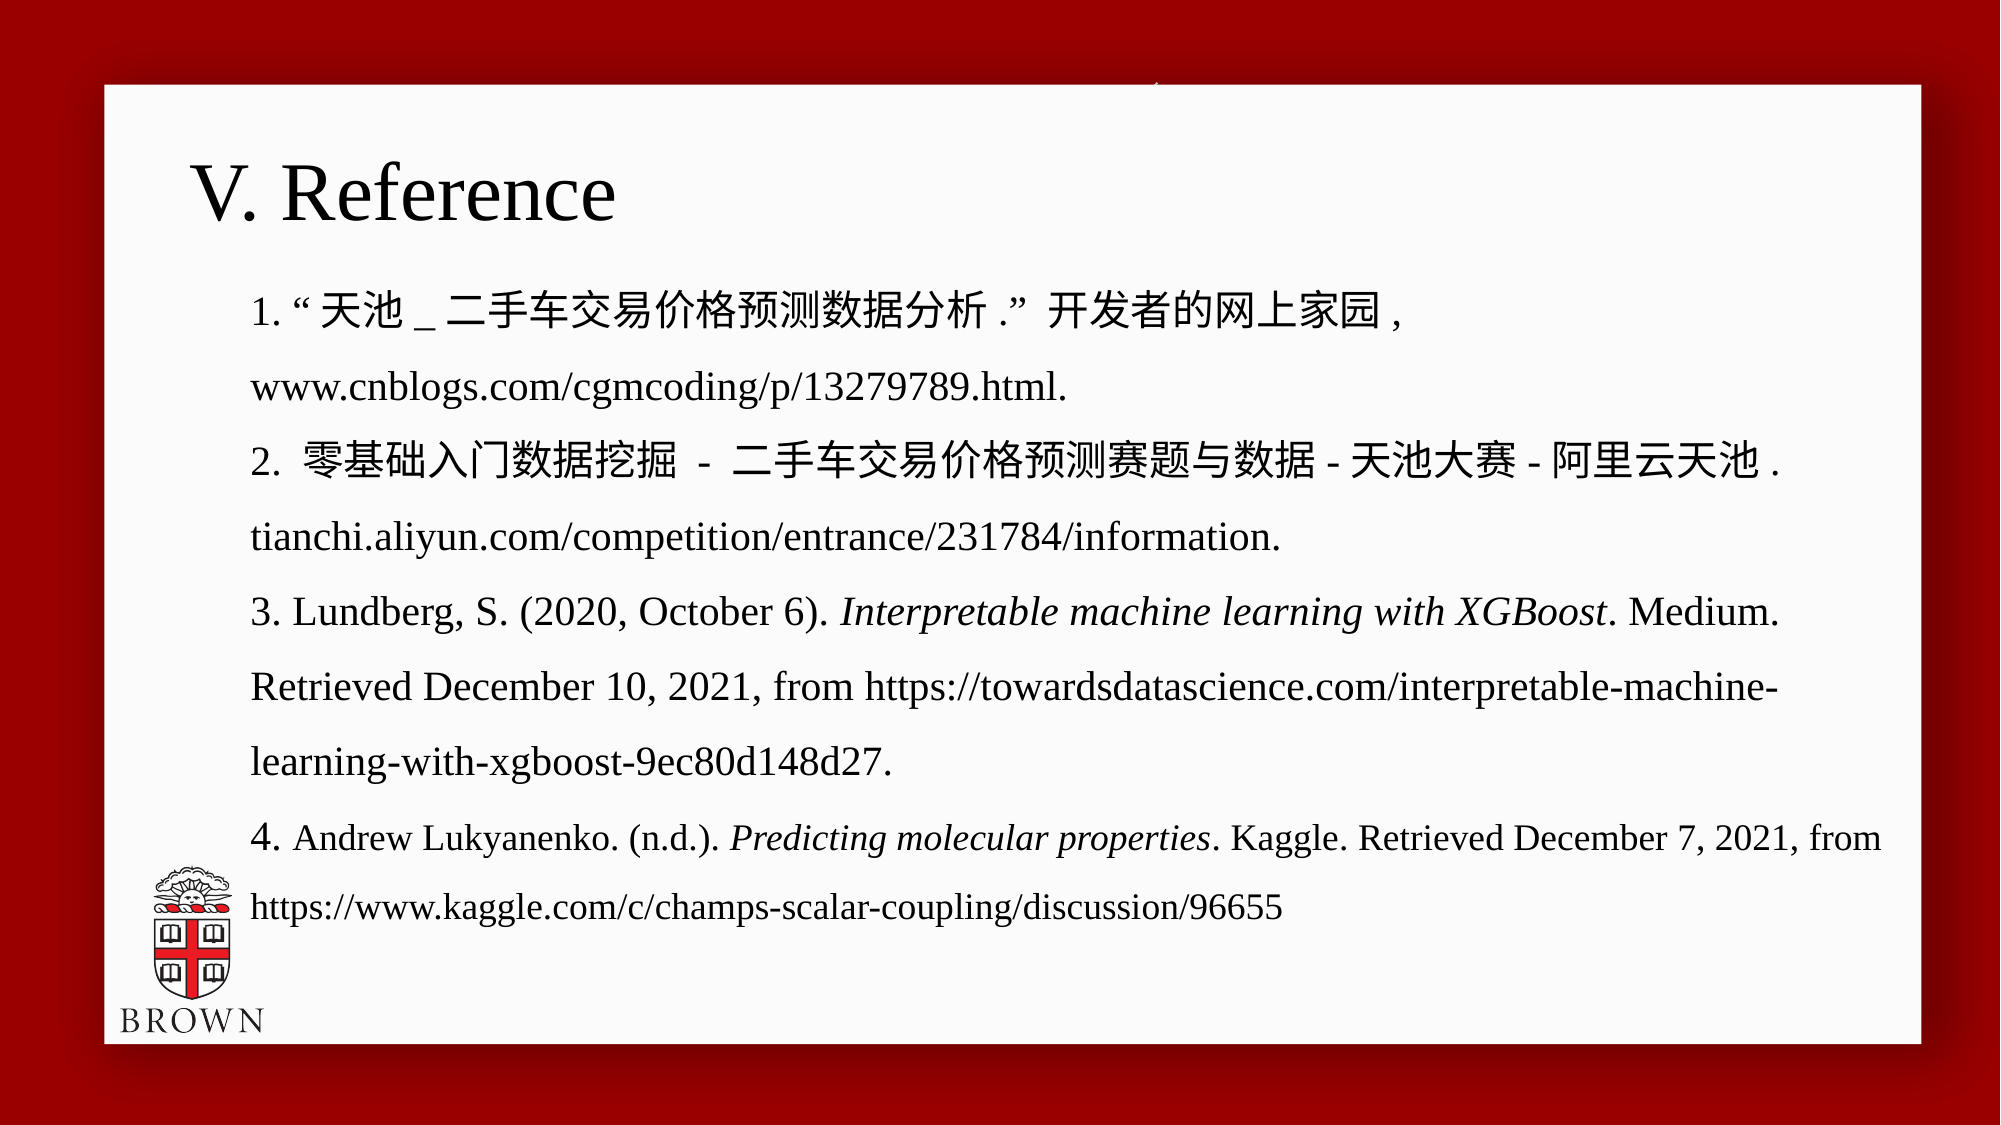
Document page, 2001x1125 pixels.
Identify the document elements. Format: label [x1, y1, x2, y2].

text_box [104, 84, 1922, 1045]
